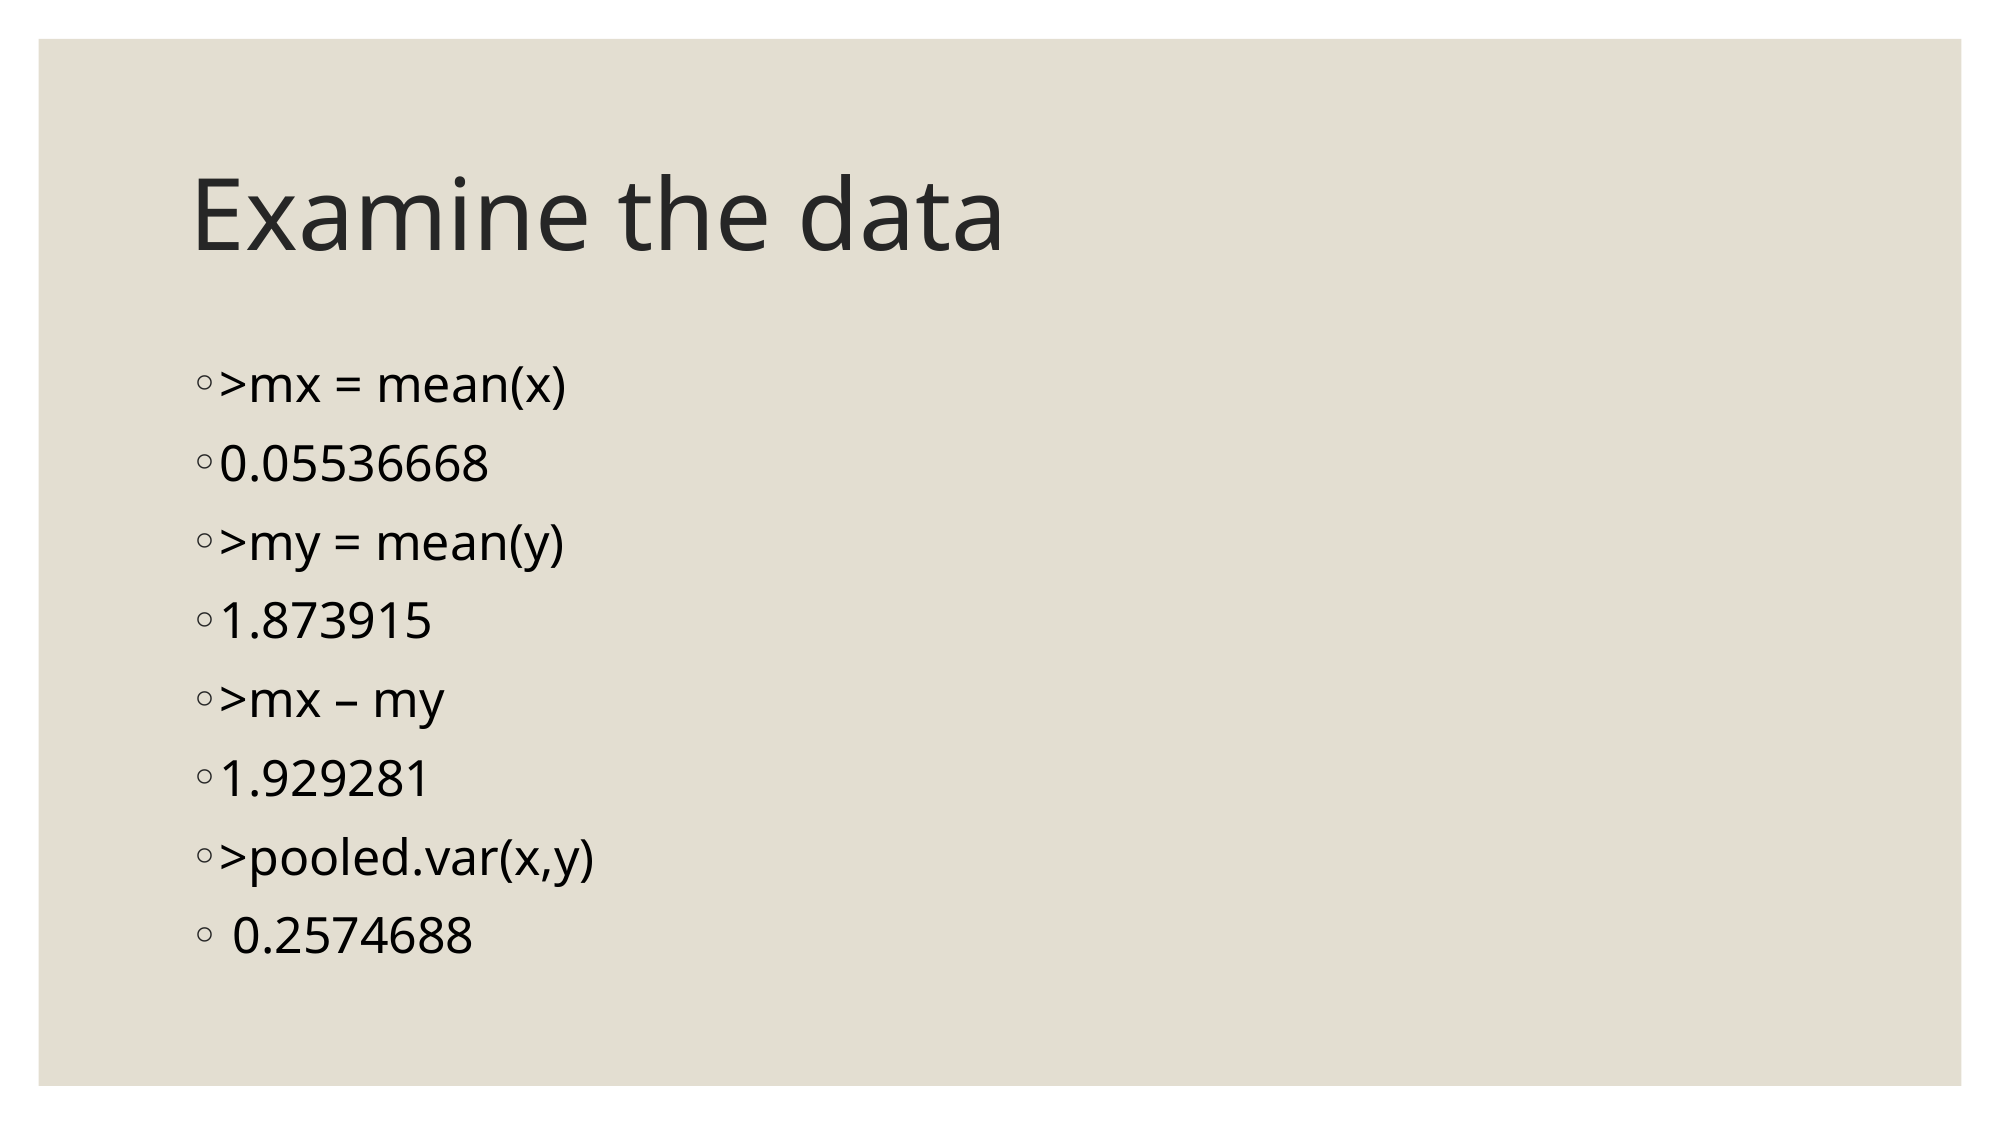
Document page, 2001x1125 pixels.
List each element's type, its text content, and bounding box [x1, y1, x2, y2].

title Examine the data [174, 105, 1825, 331]
list >mx = mean(x) 0.05536668 >my = mean(y) 1.873915 >mx – my 1.929281 >pooled.var(x,y) 0.2574688 [174, 345, 1825, 990]
